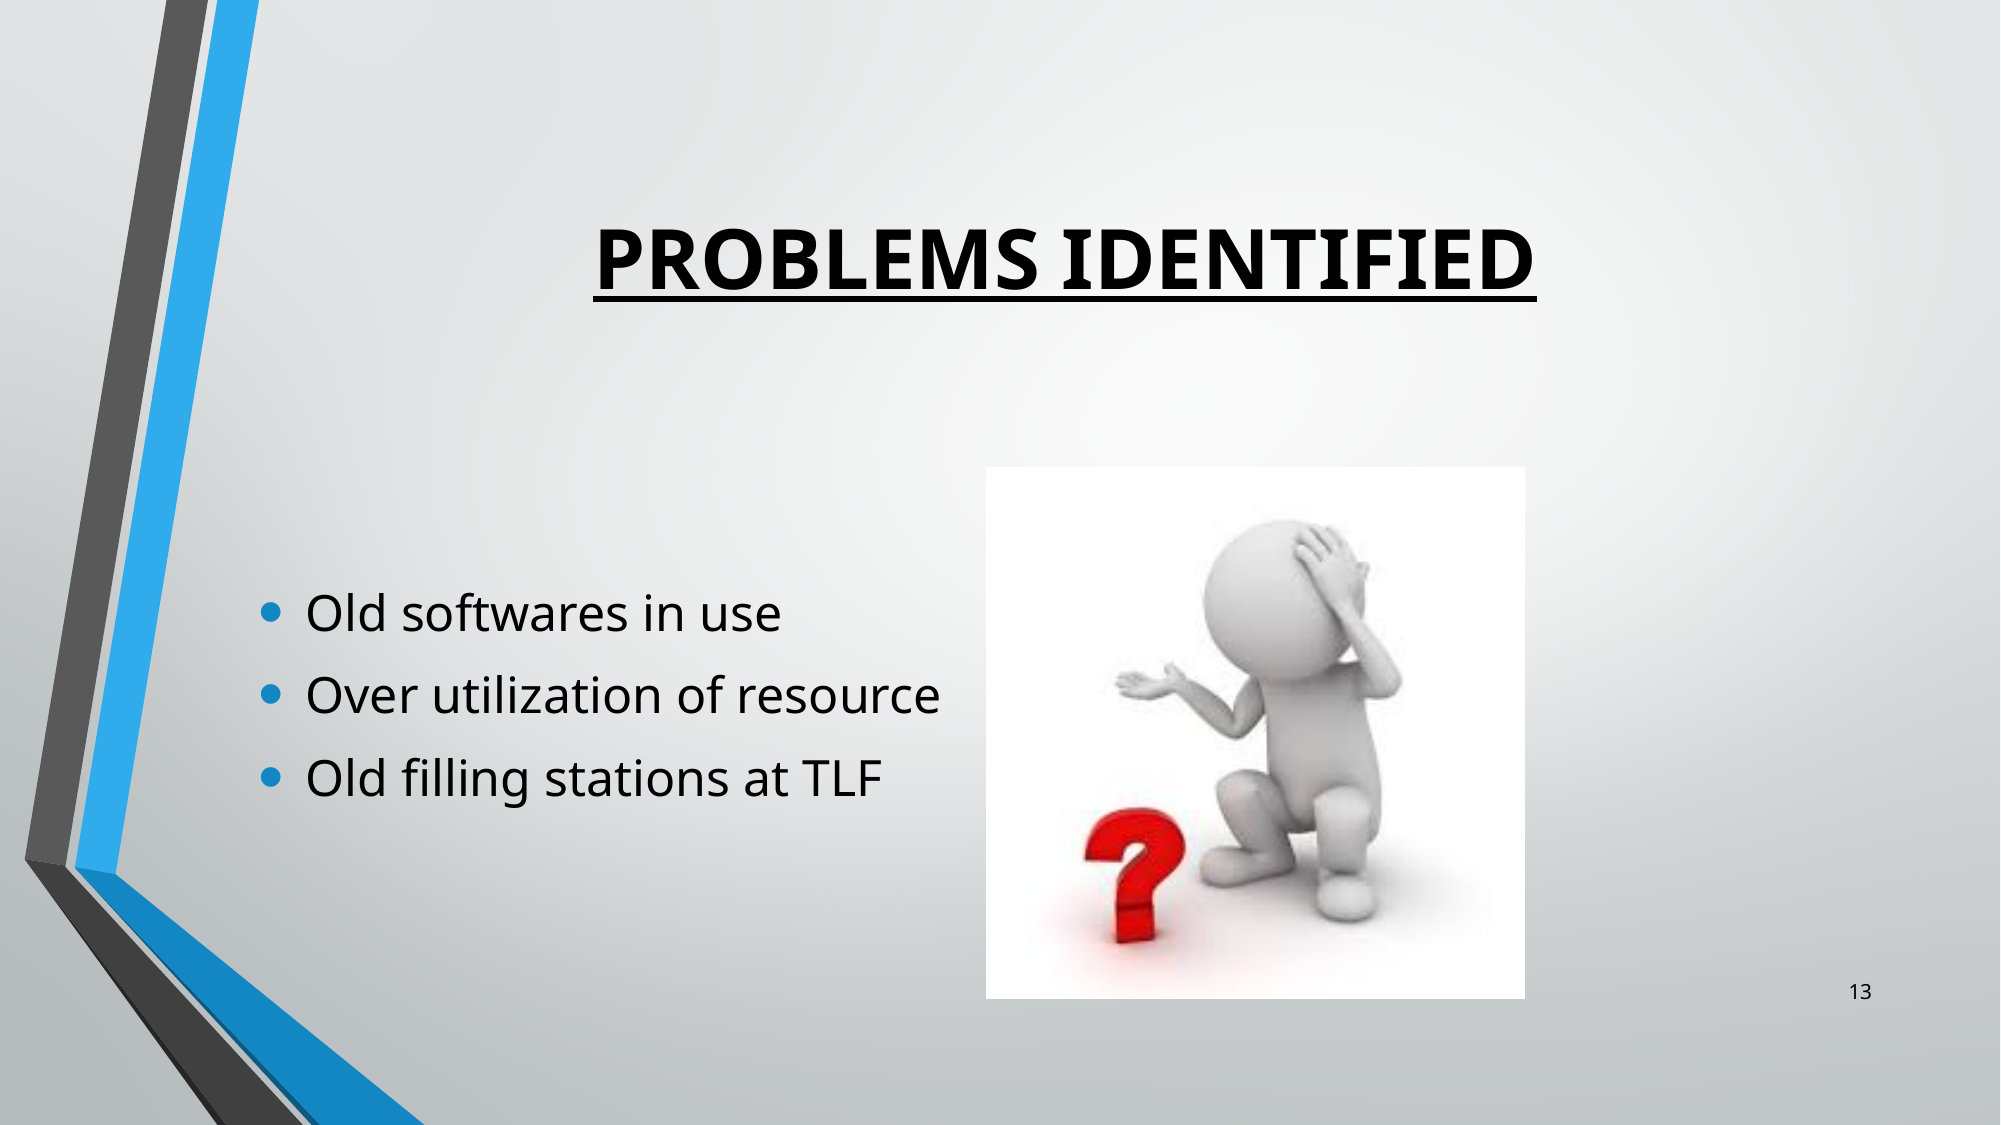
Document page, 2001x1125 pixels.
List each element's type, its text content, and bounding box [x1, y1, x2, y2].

title PROBLEMS IDENTIFIED [243, 112, 1887, 400]
picture [985, 467, 1525, 999]
slide_number 13 [1796, 962, 1887, 1023]
list Old softwares in use Over utilization of resource Old filling stations at TLF [243, 437, 1887, 950]
